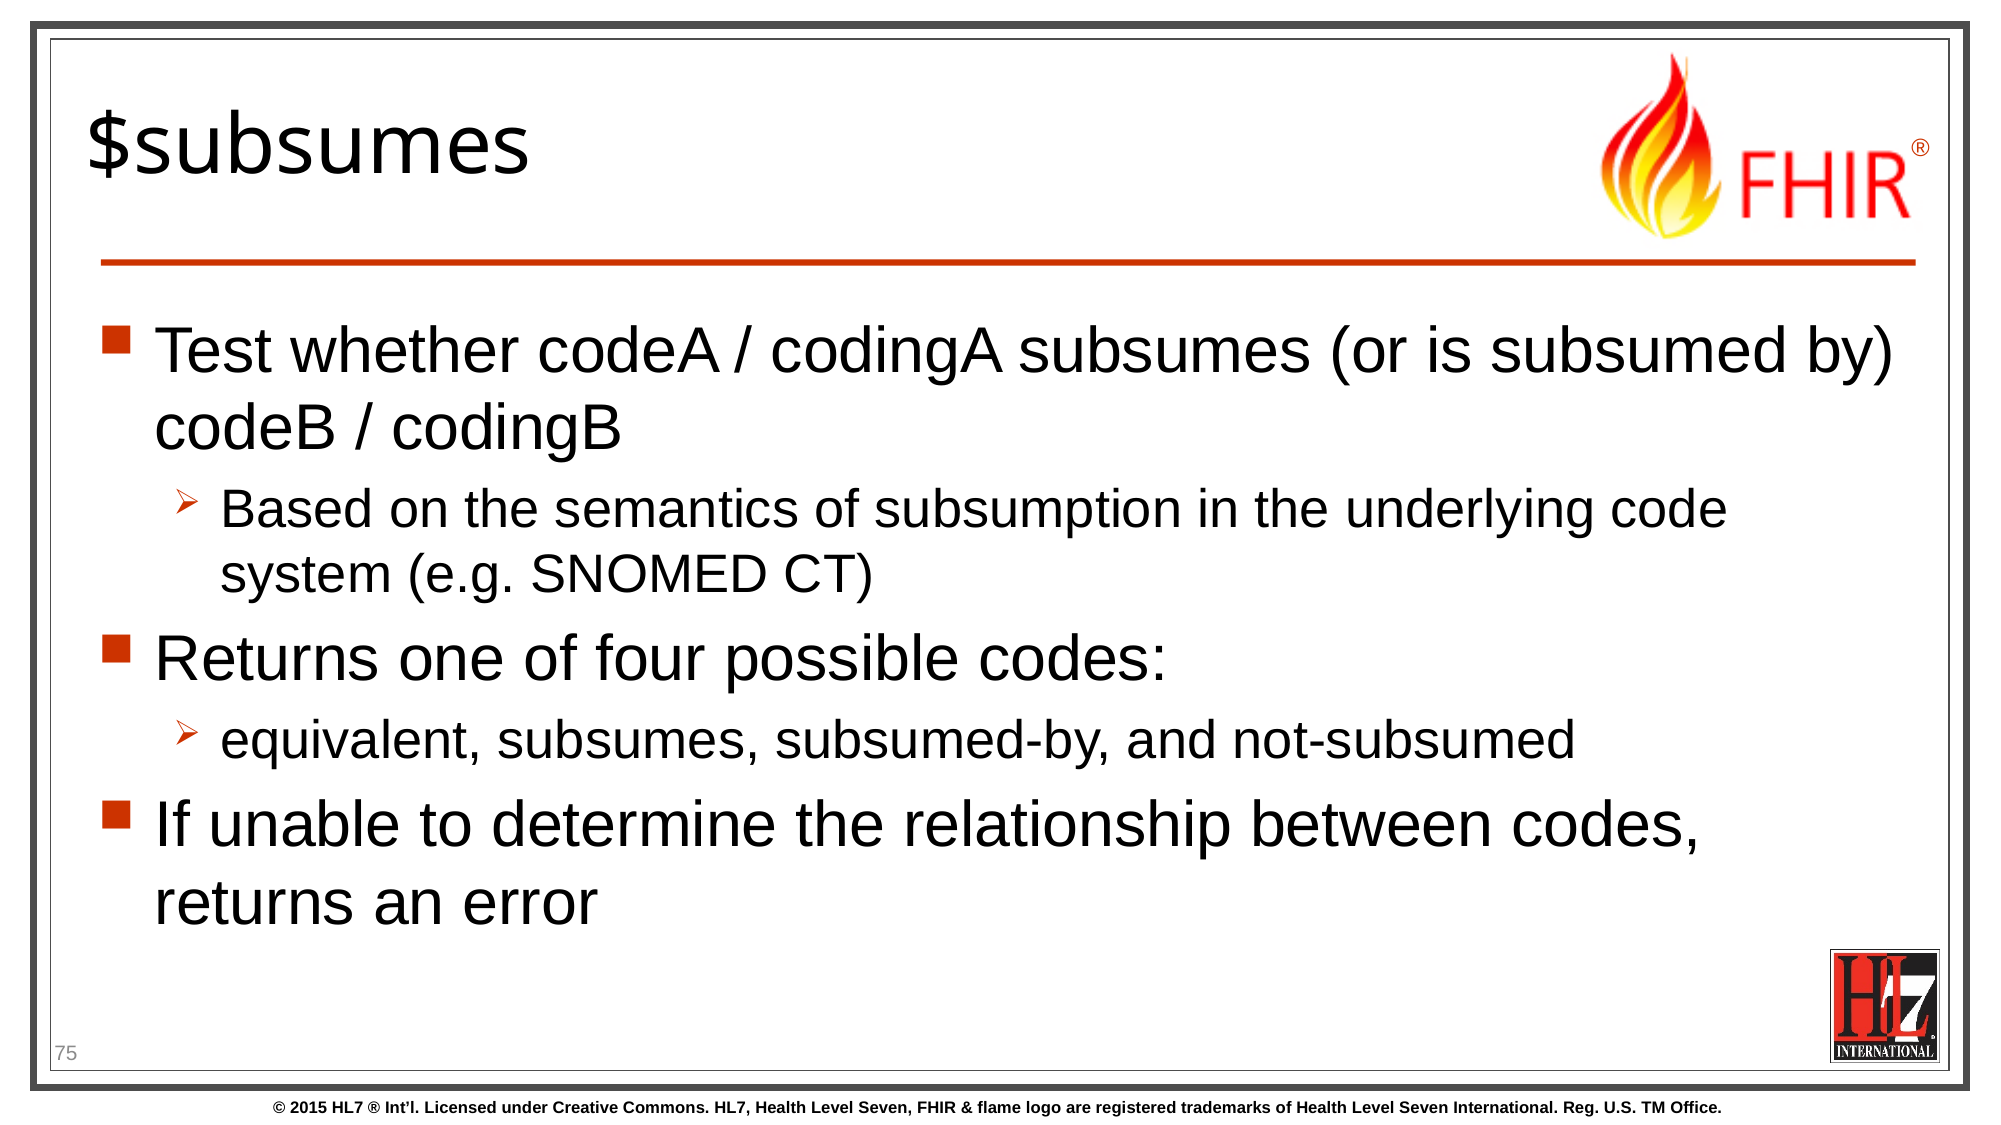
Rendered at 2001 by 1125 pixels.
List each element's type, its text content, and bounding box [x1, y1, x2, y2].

picture [1588, 42, 1923, 249]
picture [1830, 949, 1940, 1063]
slide_number 75 [39, 1034, 197, 1071]
list Test whether codeA / codingA subsumes (or is subsumed by) codeB / codingB Based on the semantics of subsumption in the underlying code system (e.g. SNOMED CT) Returns one of four possible codes: equivalent, subsumes, subsumed-by, and not-subsumed If unable to determine the relationship between codes, returns an error [83, 299, 1917, 1059]
title $subsumes [70, 54, 1595, 244]
